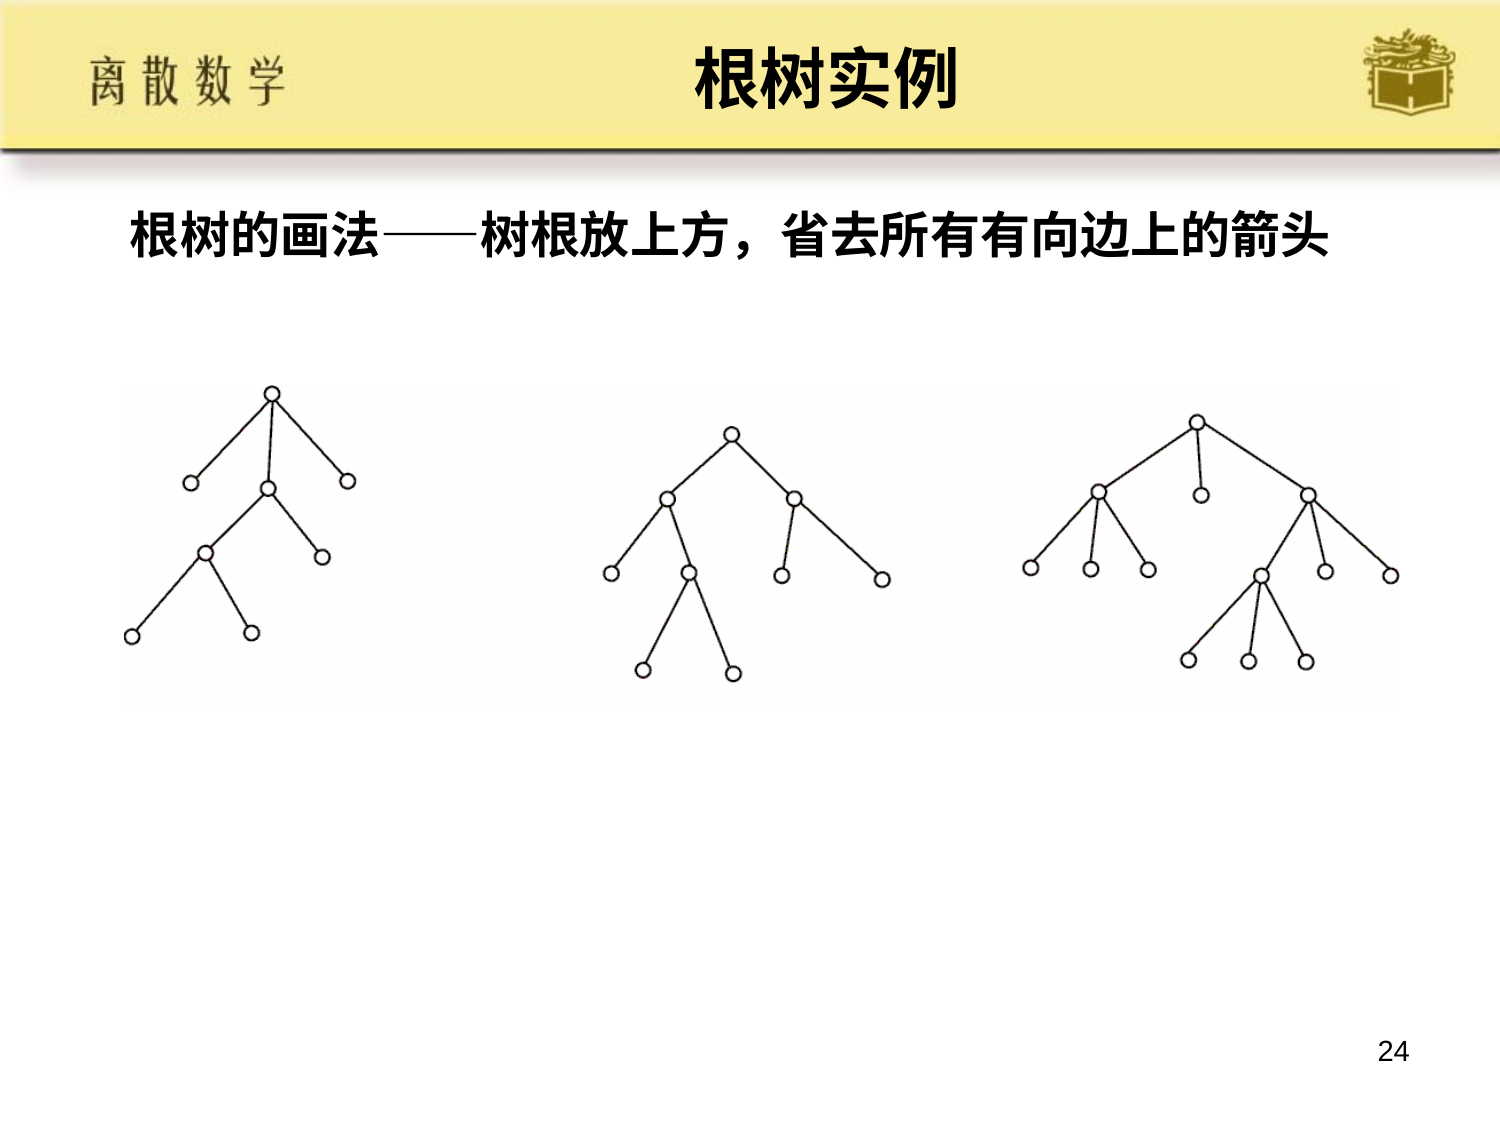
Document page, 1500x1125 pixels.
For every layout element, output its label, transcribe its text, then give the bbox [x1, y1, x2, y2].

slide_number 24 [1074, 1024, 1425, 1103]
picture [0, 0, 1500, 1125]
text_box 根树实例 [324, 42, 1329, 112]
text_box 根树的画法——树根放上方，省去所有有向边上的箭头 [115, 196, 1345, 272]
